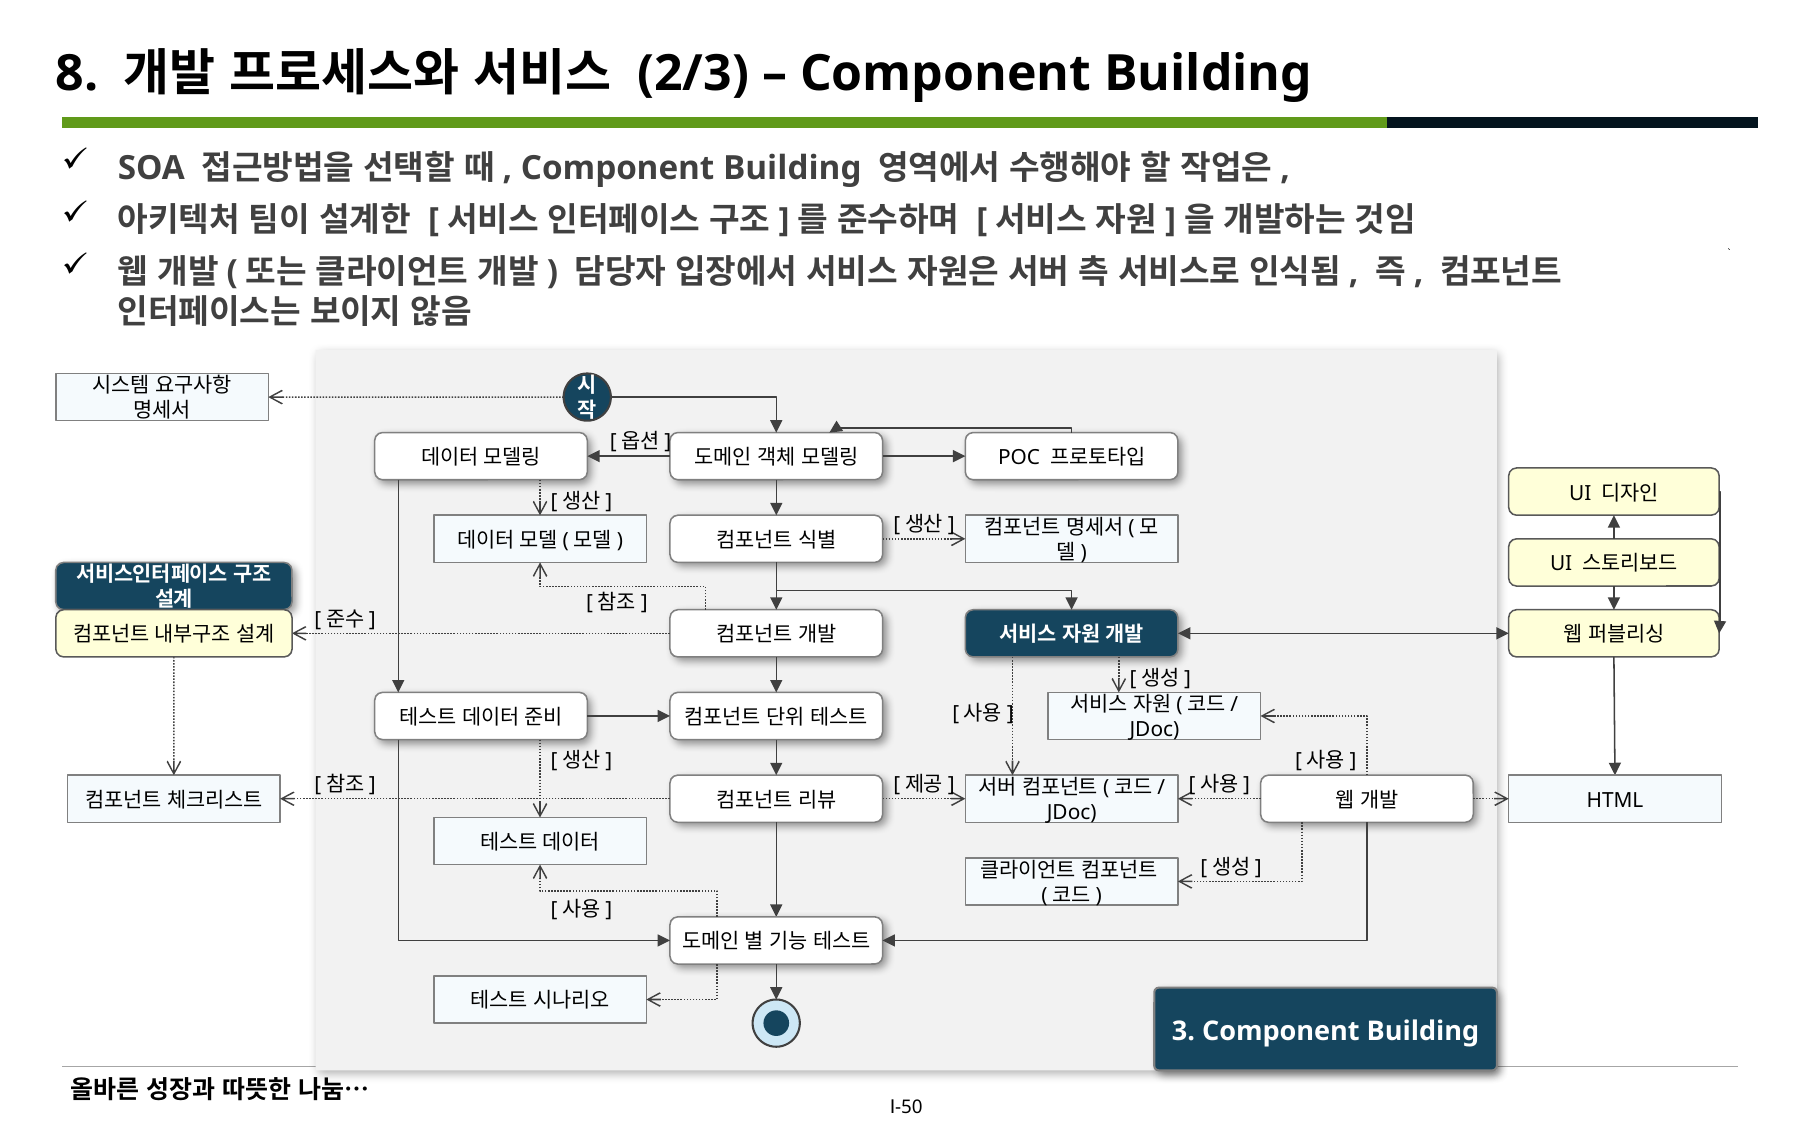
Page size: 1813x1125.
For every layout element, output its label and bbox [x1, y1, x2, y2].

text_box [55, 311, 1722, 1124]
title [55, 22, 1762, 118]
list [55, 138, 1757, 301]
